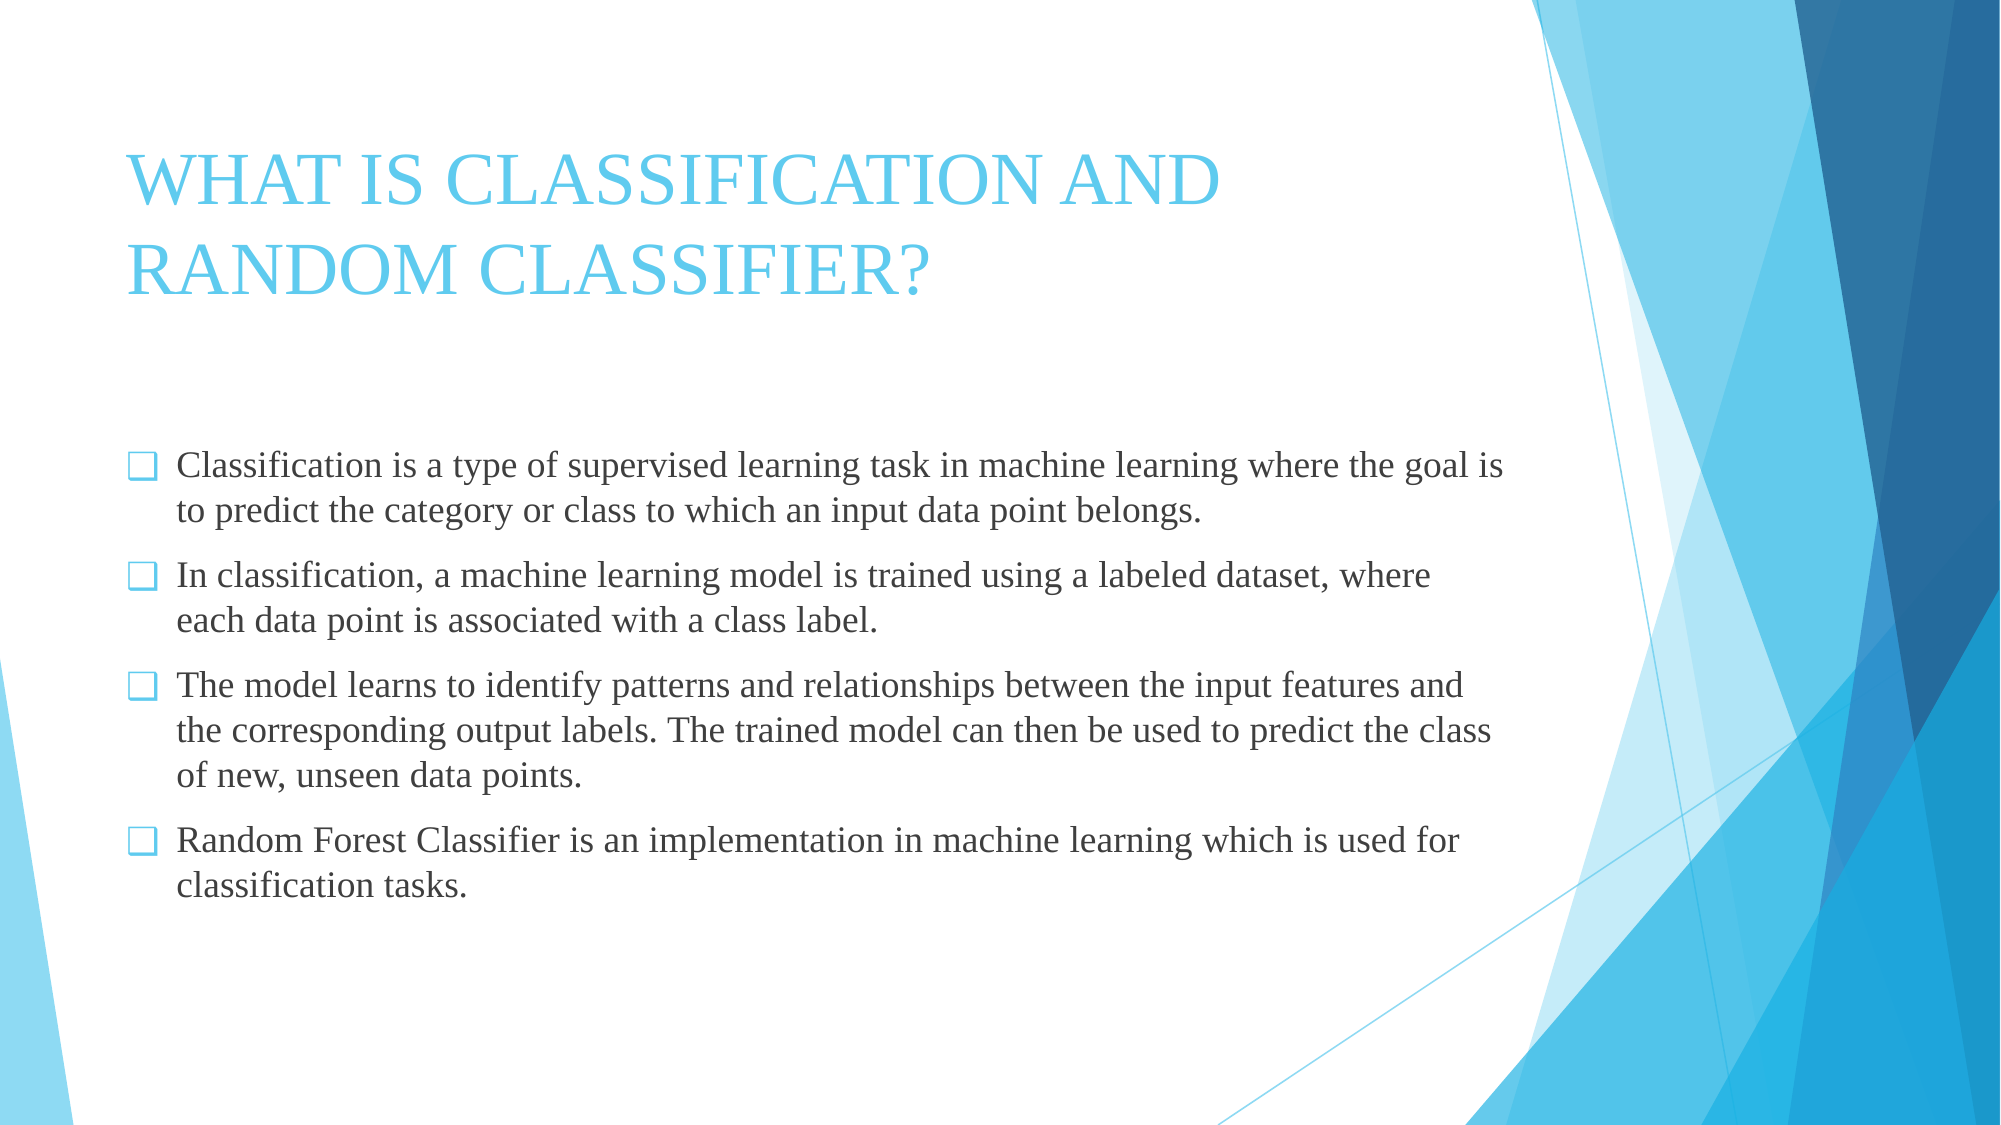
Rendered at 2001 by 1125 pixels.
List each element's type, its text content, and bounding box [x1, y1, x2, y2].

title WHAT IS CLASSIFICATION AND RANDOM CLASSIFIER? [111, 99, 1522, 317]
list Classification is a type of supervised learning task in machine learning where the goal is to predict the category or class to which an input data point belongs. In classification, a machine learning model is trained using a labeled dataset, where each data point is associated with a class label. The model learns to identify patterns and relationships between the input features and the corresponding output labels. The trained model can then be used to predict the class of new, unseen data points. Random Forest Classifier is an implementation in machine learning which is used for classification tasks. [111, 354, 1522, 992]
